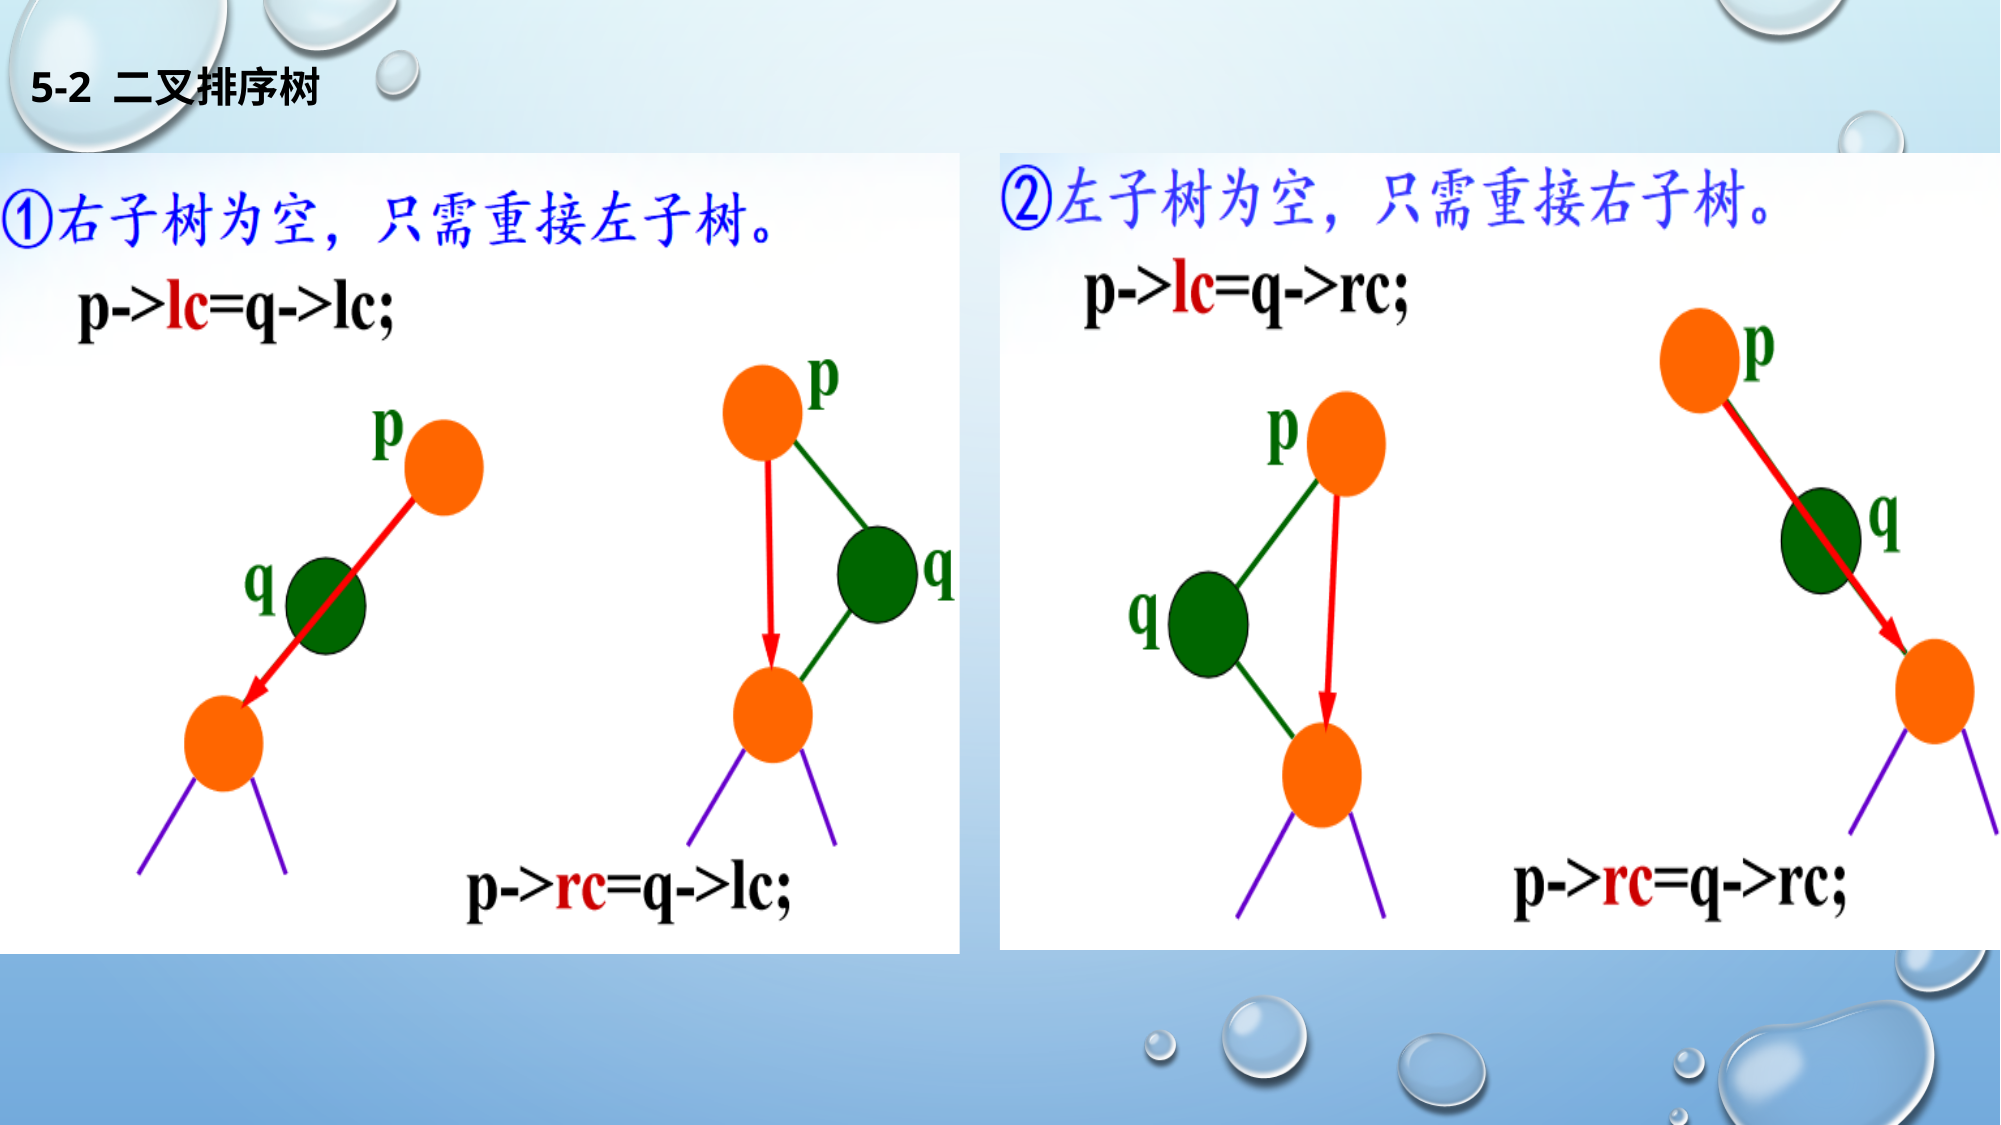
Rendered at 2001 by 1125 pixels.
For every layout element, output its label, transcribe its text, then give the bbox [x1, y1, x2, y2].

text_box 5-2 二叉排序树 [15, 52, 359, 118]
picture [0, 0, 2000, 1125]
